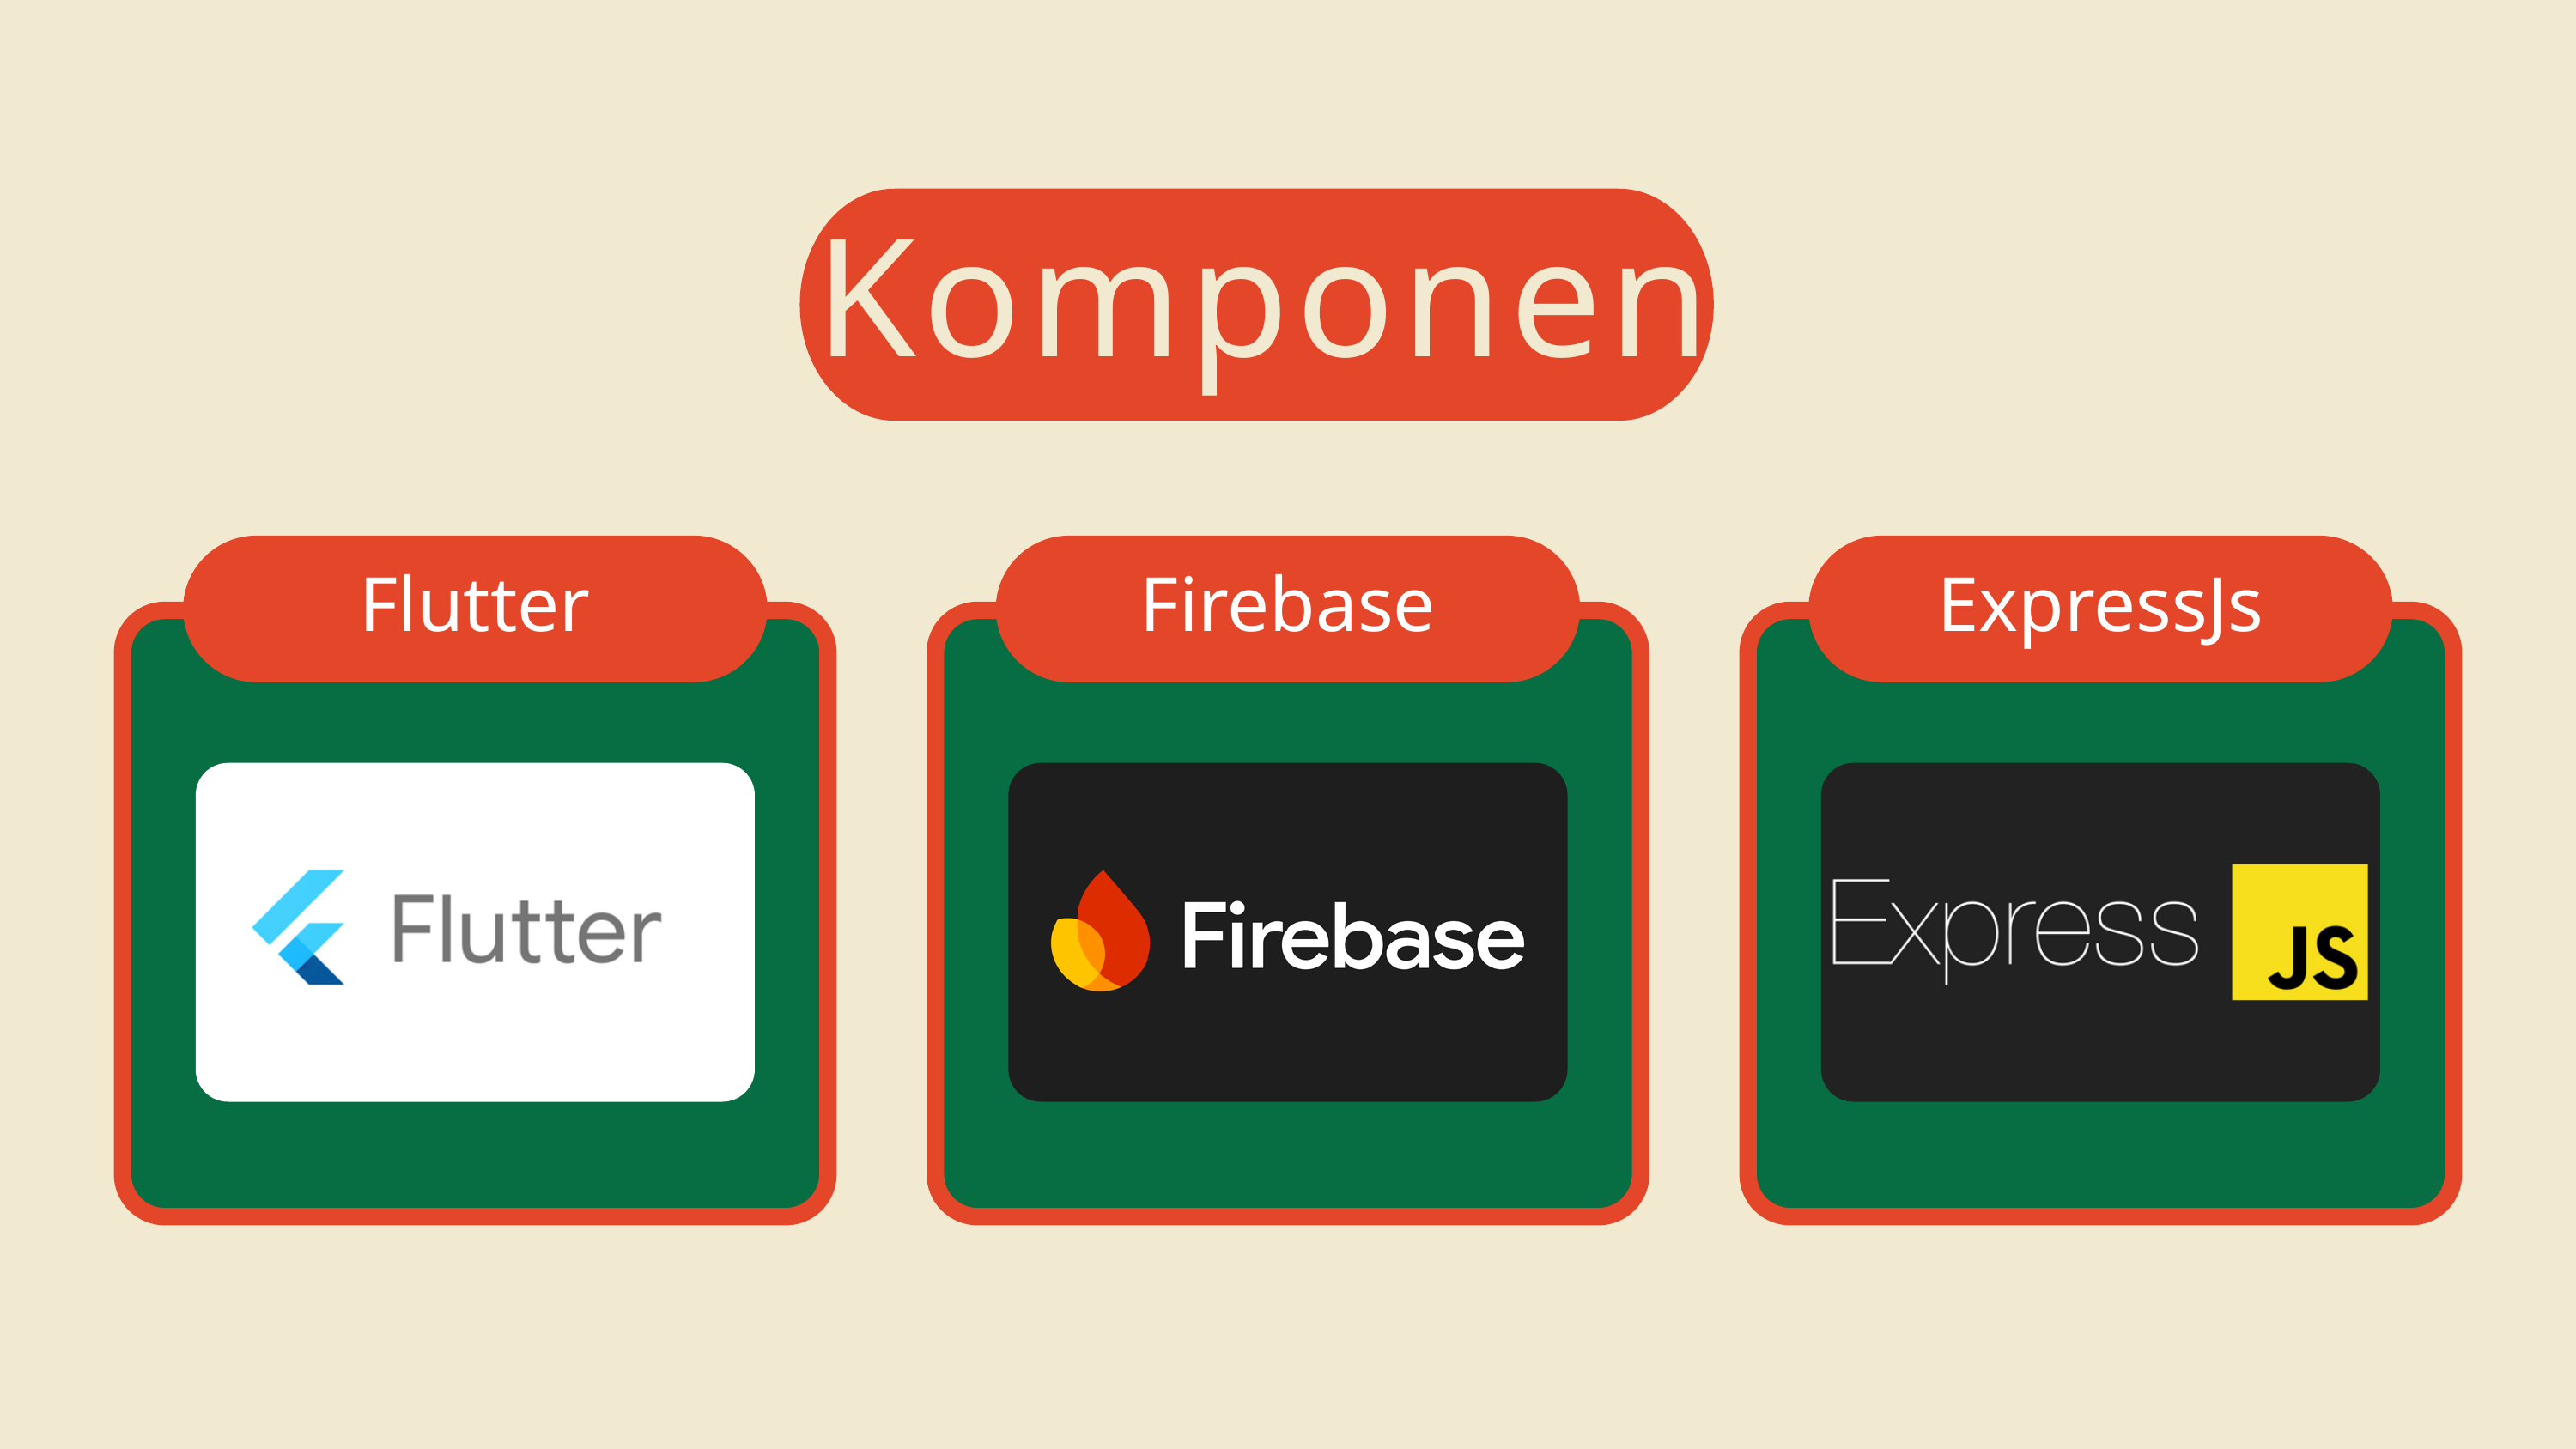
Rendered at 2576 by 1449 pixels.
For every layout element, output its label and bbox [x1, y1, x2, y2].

text_box [935, 609, 1641, 1217]
text_box [1820, 762, 2381, 1102]
text_box [1008, 762, 1568, 1102]
text_box [995, 535, 1581, 683]
text_box [195, 762, 756, 1102]
text_box [1747, 609, 2454, 1217]
text_box [1807, 535, 2393, 683]
text_box [784, 188, 1792, 421]
text_box [122, 609, 829, 1217]
text_box [182, 535, 768, 683]
